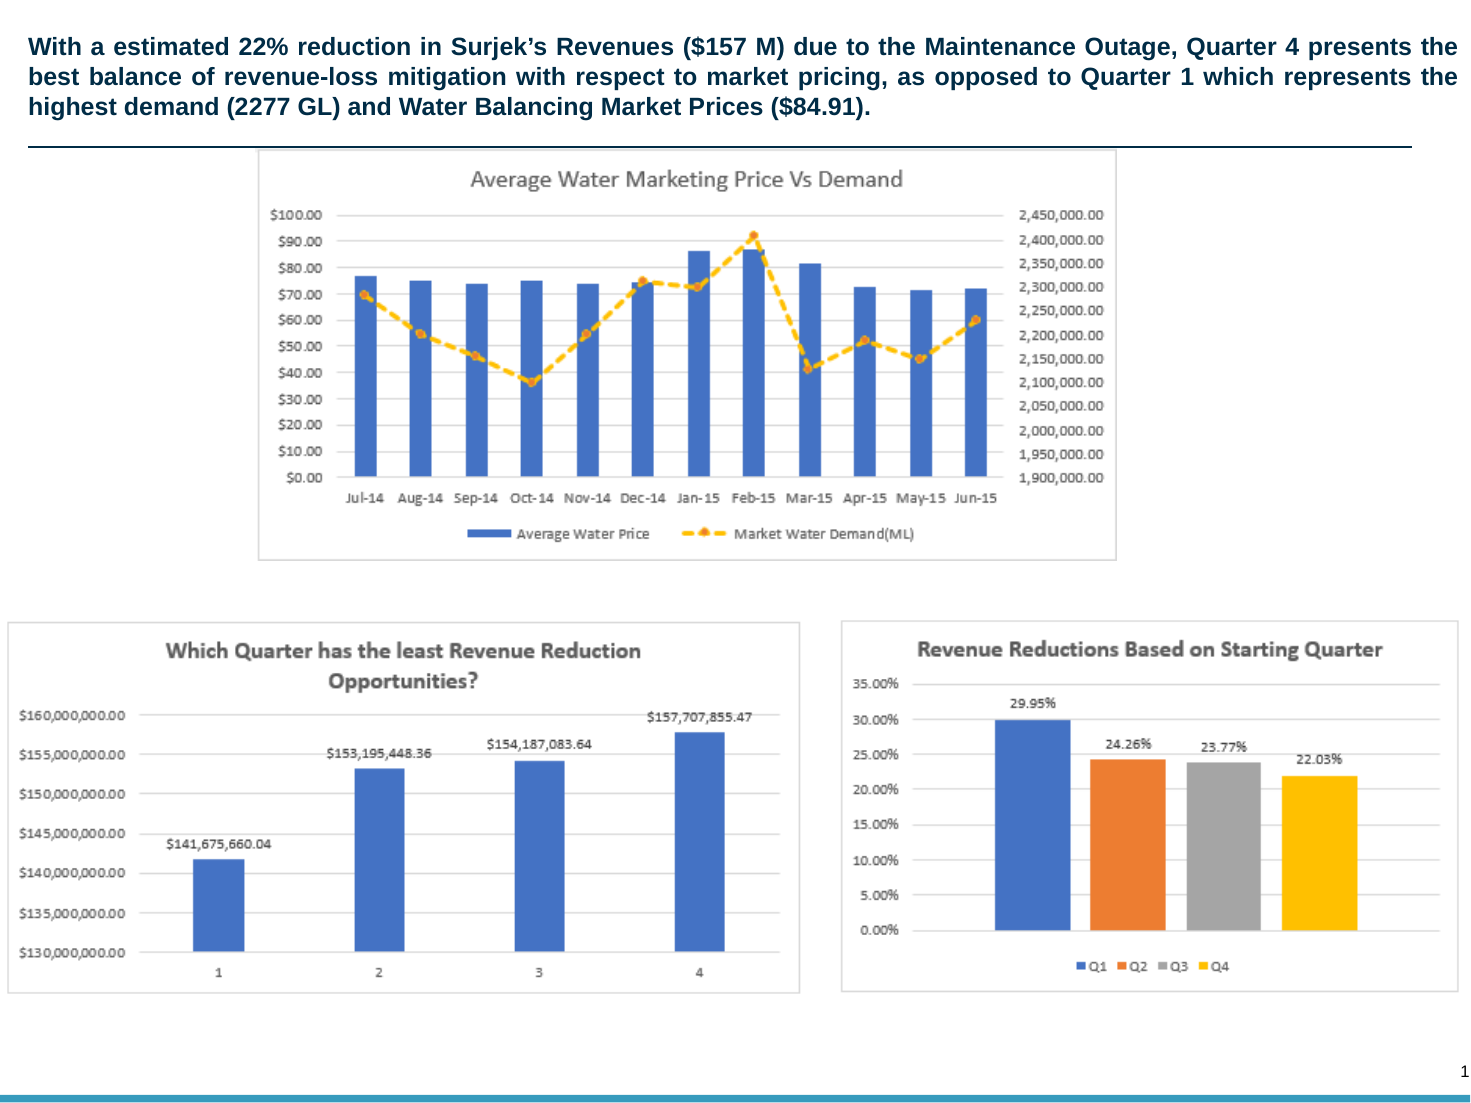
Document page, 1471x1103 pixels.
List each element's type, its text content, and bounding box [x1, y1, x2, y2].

picture [255, 148, 1118, 562]
picture [0, 613, 1471, 1001]
title With a estimated 22% reduction in Surjek’s Revenues ($157 M) due to the Maintenance Outage, Quarter 4 presents the best balance of revenue-loss mitigation with respect to market pricing, as opposed to Quarter 1 which represents the highest demand (2277 GL) and Water Balancing Market Prices ($84.91). [28, 30, 1462, 122]
